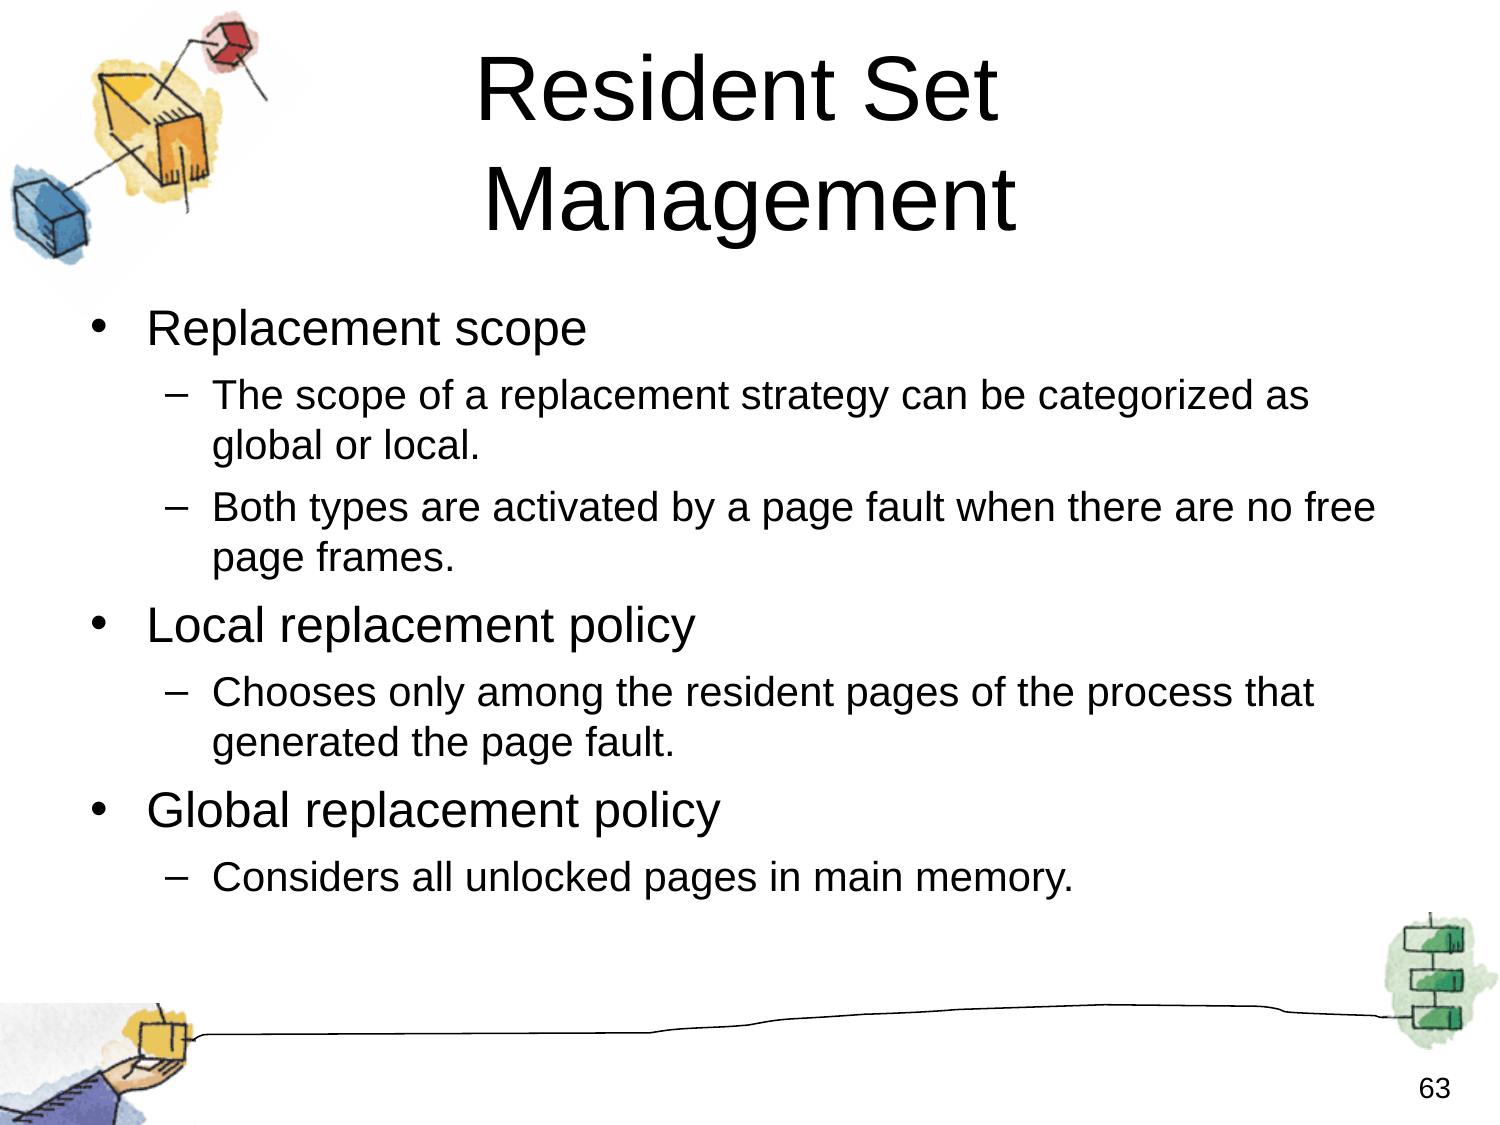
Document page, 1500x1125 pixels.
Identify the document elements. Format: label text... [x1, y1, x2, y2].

picture [0, 1003, 196, 1125]
picture [1382, 912, 1500, 1050]
picture [114, 0, 274, 44]
picture [0, 85, 167, 305]
title Resident Set Management [74, 44, 1426, 233]
list Replacement scope The scope of a replacement strategy can be categorized as global or local. Both types are activated by a page fault when there are no free page frames. Local replacement policy Chooses only among the resident pages of the process that generated the page fault. Global replacement policy Considers all unlocked pages in main memory. [74, 287, 1426, 951]
